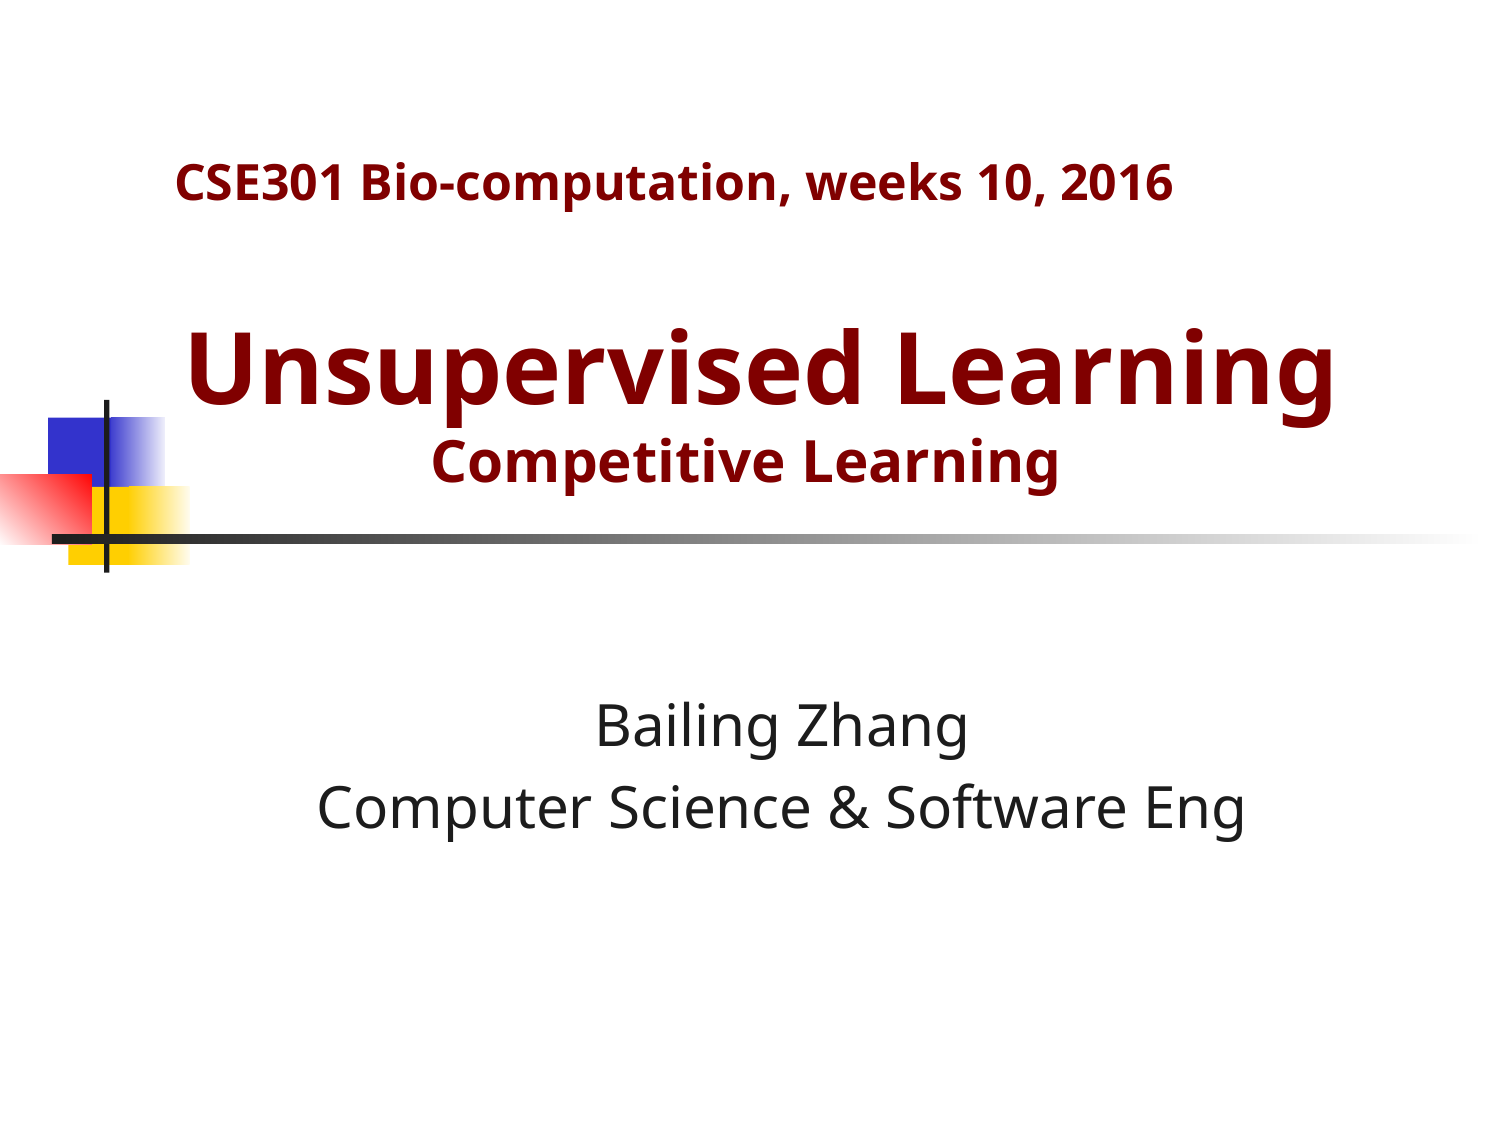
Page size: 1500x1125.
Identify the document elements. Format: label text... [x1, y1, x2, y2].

text_box CSE301 Bio-computation, weeks 10, 2016 [159, 142, 1459, 218]
title Unsupervised Learning Competitive Learning [123, 314, 1399, 502]
subtitle Bailing Zhang Computer Science & Software Eng [112, 680, 1453, 1024]
